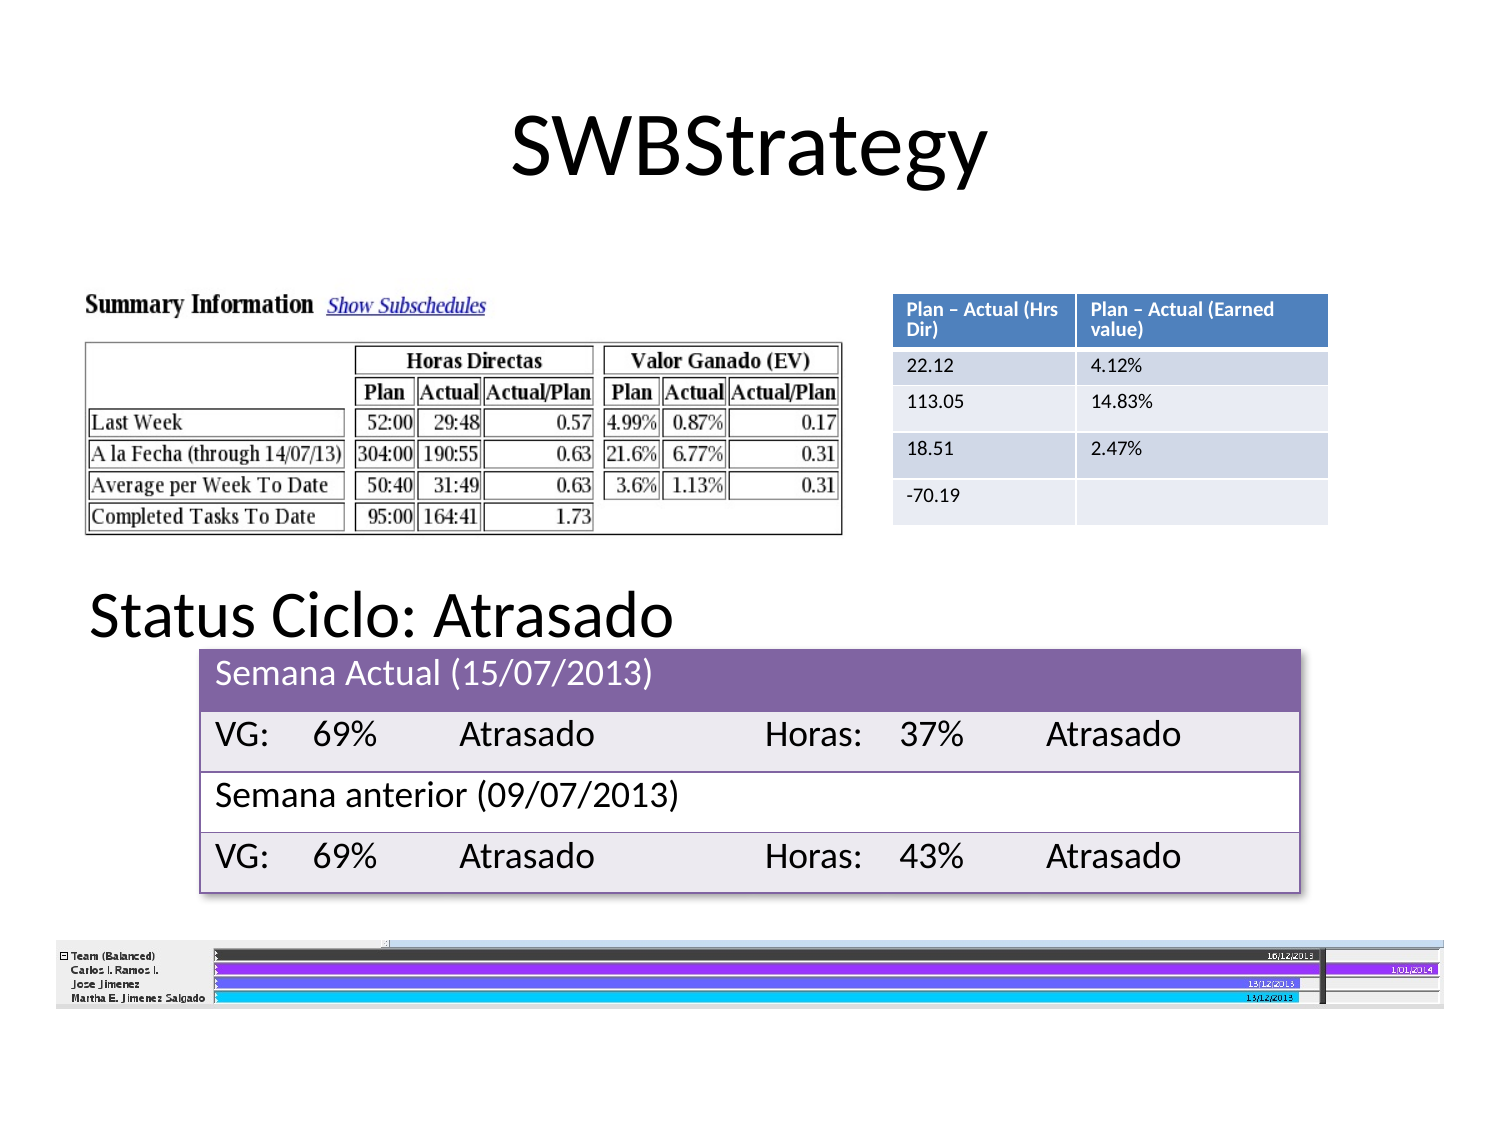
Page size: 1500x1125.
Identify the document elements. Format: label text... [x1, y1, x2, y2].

table_cell 4.12% [1077, 352, 1328, 385]
picture [74, 278, 856, 550]
table_cell 69% [298, 712, 444, 771]
table_cell 14.83% [1077, 386, 1328, 431]
table_cell Atrasado [444, 712, 750, 771]
table_cell 69% [298, 833, 444, 892]
picture [55, 940, 1445, 1010]
table_cell Atrasado [1031, 712, 1299, 771]
table_cell VG: [201, 833, 298, 892]
table_cell Horas: [750, 833, 884, 892]
table_cell 113.05 [893, 386, 1075, 431]
table_cell Semana anterior (09/07/2013) [201, 773, 1299, 832]
table_cell 43% [884, 833, 1031, 892]
text_box SWBStrategy [74, 45, 1425, 233]
table_cell Horas: [750, 712, 884, 771]
table_cell 18.51 [893, 433, 1075, 478]
table_header Semana Actual (15/07/2013) [201, 651, 1299, 710]
table_cell Atrasado [1031, 833, 1299, 892]
table_cell [1077, 480, 1328, 525]
table_header Plan – Actual (Hrs Dir) [893, 294, 1075, 347]
table_cell 2.47% [1077, 433, 1328, 478]
table_cell 37% [884, 712, 1031, 771]
text_box Status Ciclo: Atrasado [74, 563, 1425, 664]
table_cell -70.19 [893, 480, 1075, 525]
table_cell 22.12 [893, 352, 1075, 385]
table_cell Atrasado [444, 833, 750, 892]
table_header Plan – Actual (Earned value) [1077, 294, 1328, 347]
table_cell VG: [201, 712, 298, 771]
